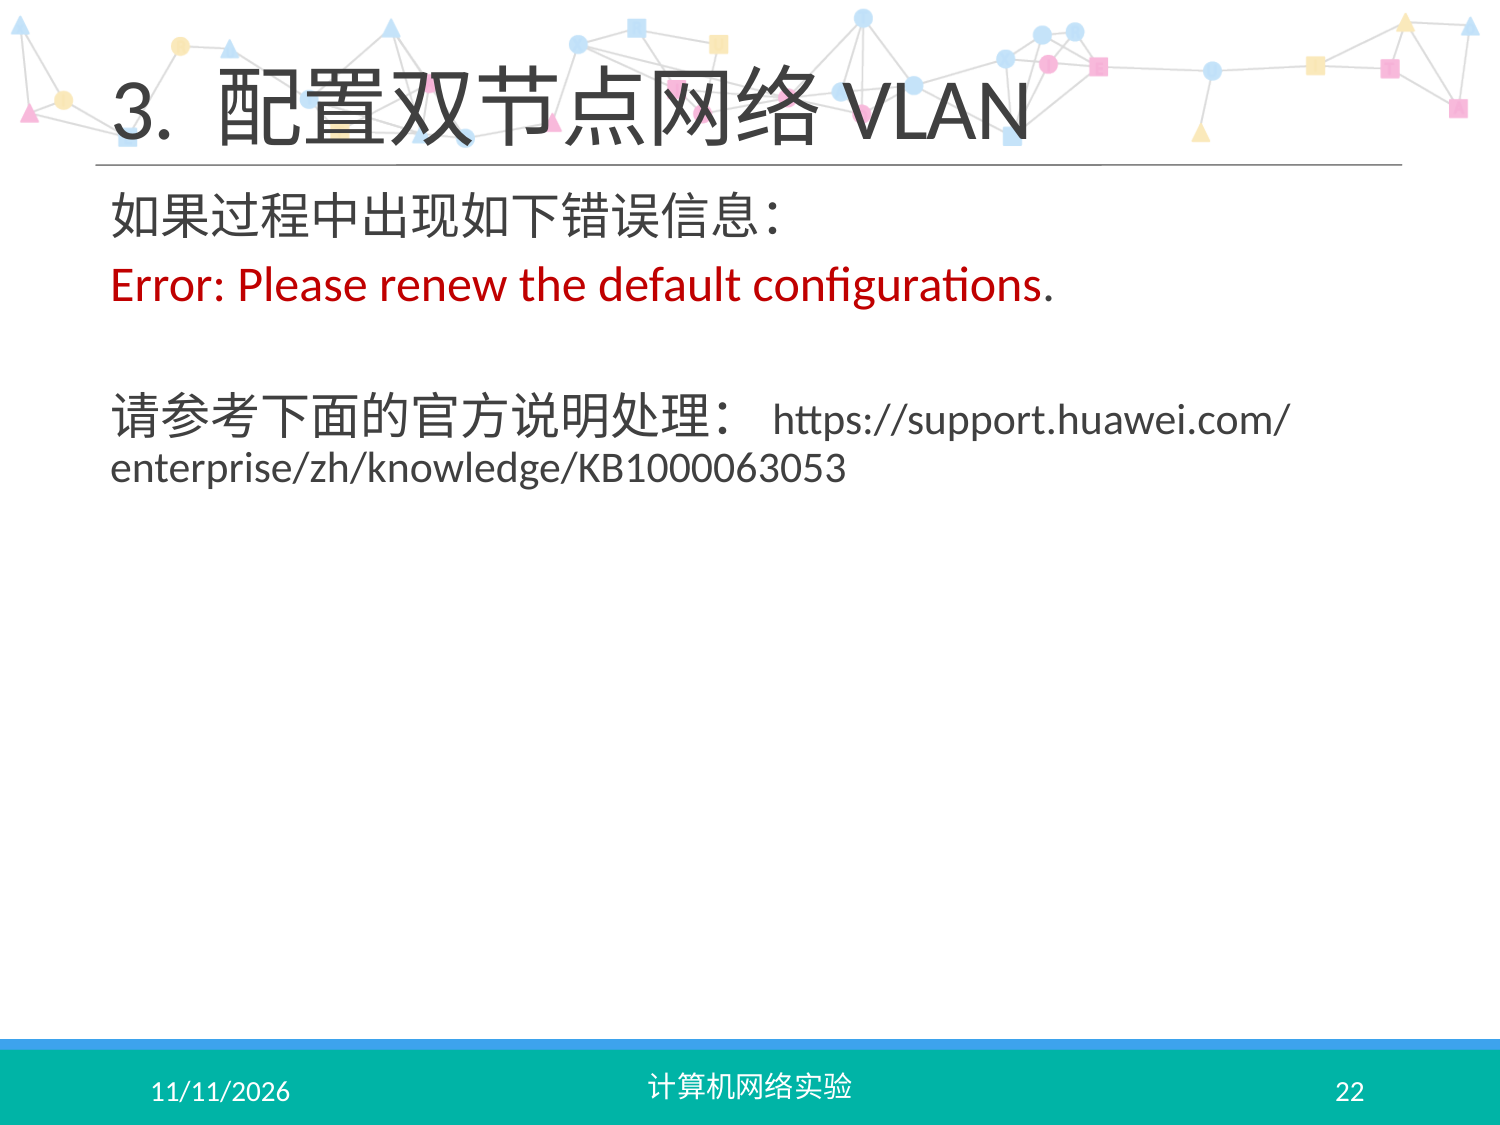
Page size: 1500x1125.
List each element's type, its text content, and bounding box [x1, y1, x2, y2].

title 3. 配置双节点网络VLAN [95, 47, 1403, 165]
picture [0, 0, 1500, 165]
list 如果过程中出现如下错误信息： Error: Please renew the default configurations. 请参考下面的官方说明处理：https://support.huawei.com/enterprise/zh/knowledge/KB1000063053 [95, 184, 1403, 1019]
slide_number 22 [1218, 1059, 1380, 1120]
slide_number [135, 1059, 440, 1120]
footer 计算机网络实验 [453, 1059, 1047, 1120]
